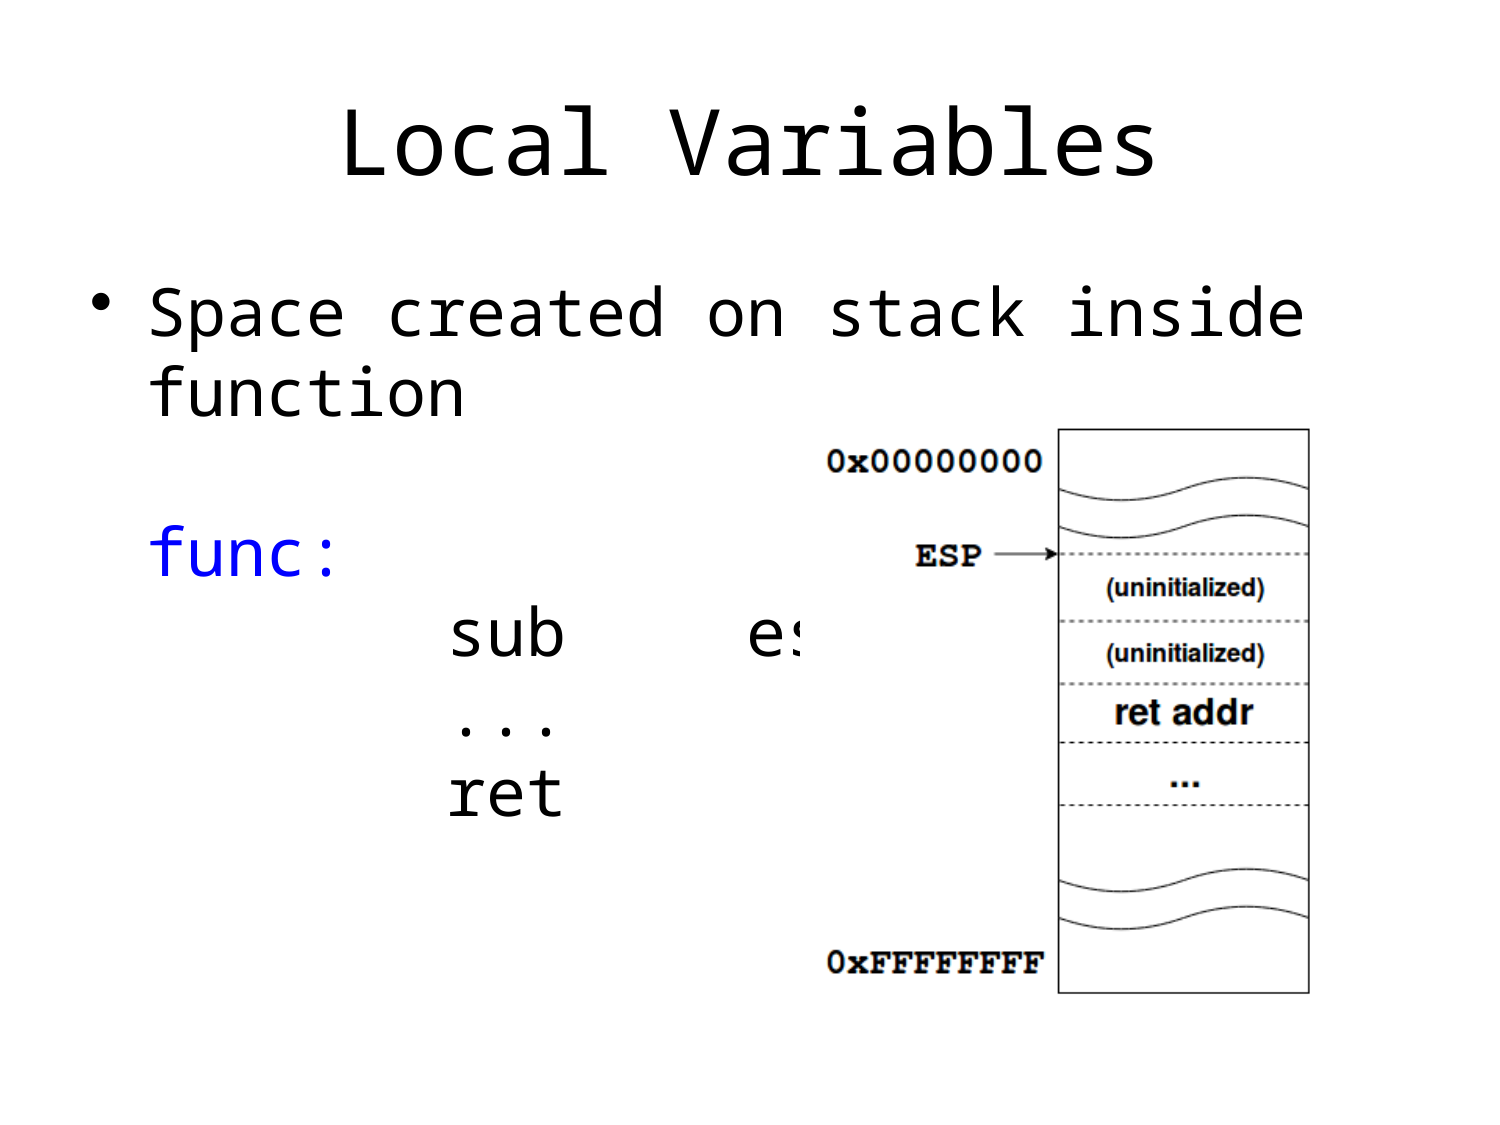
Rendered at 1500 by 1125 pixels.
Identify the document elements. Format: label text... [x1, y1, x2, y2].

list Space created on stack inside function func: sub esp, 8 ... ret [75, 262, 1425, 1005]
picture [800, 418, 1325, 1006]
title Local Variables [75, 45, 1425, 233]
